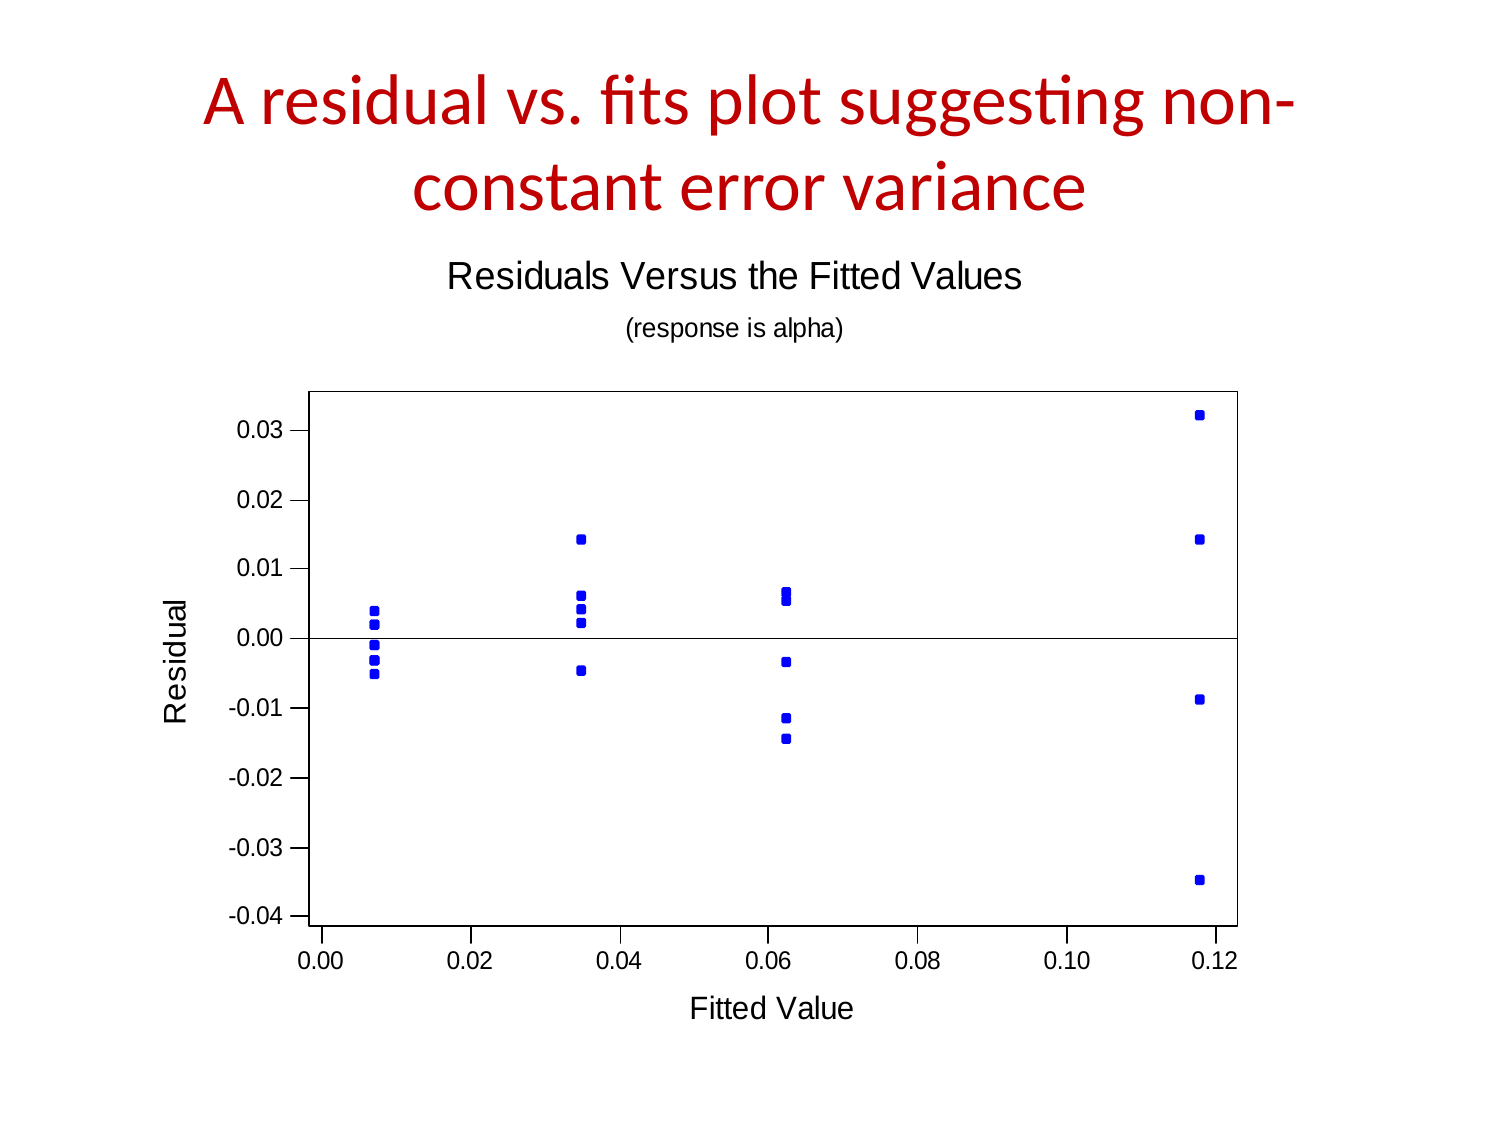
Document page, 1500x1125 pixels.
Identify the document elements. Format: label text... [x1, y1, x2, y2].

title A residual vs. fits plot suggesting non-constant error variance [75, 45, 1425, 233]
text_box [108, 213, 1329, 1081]
